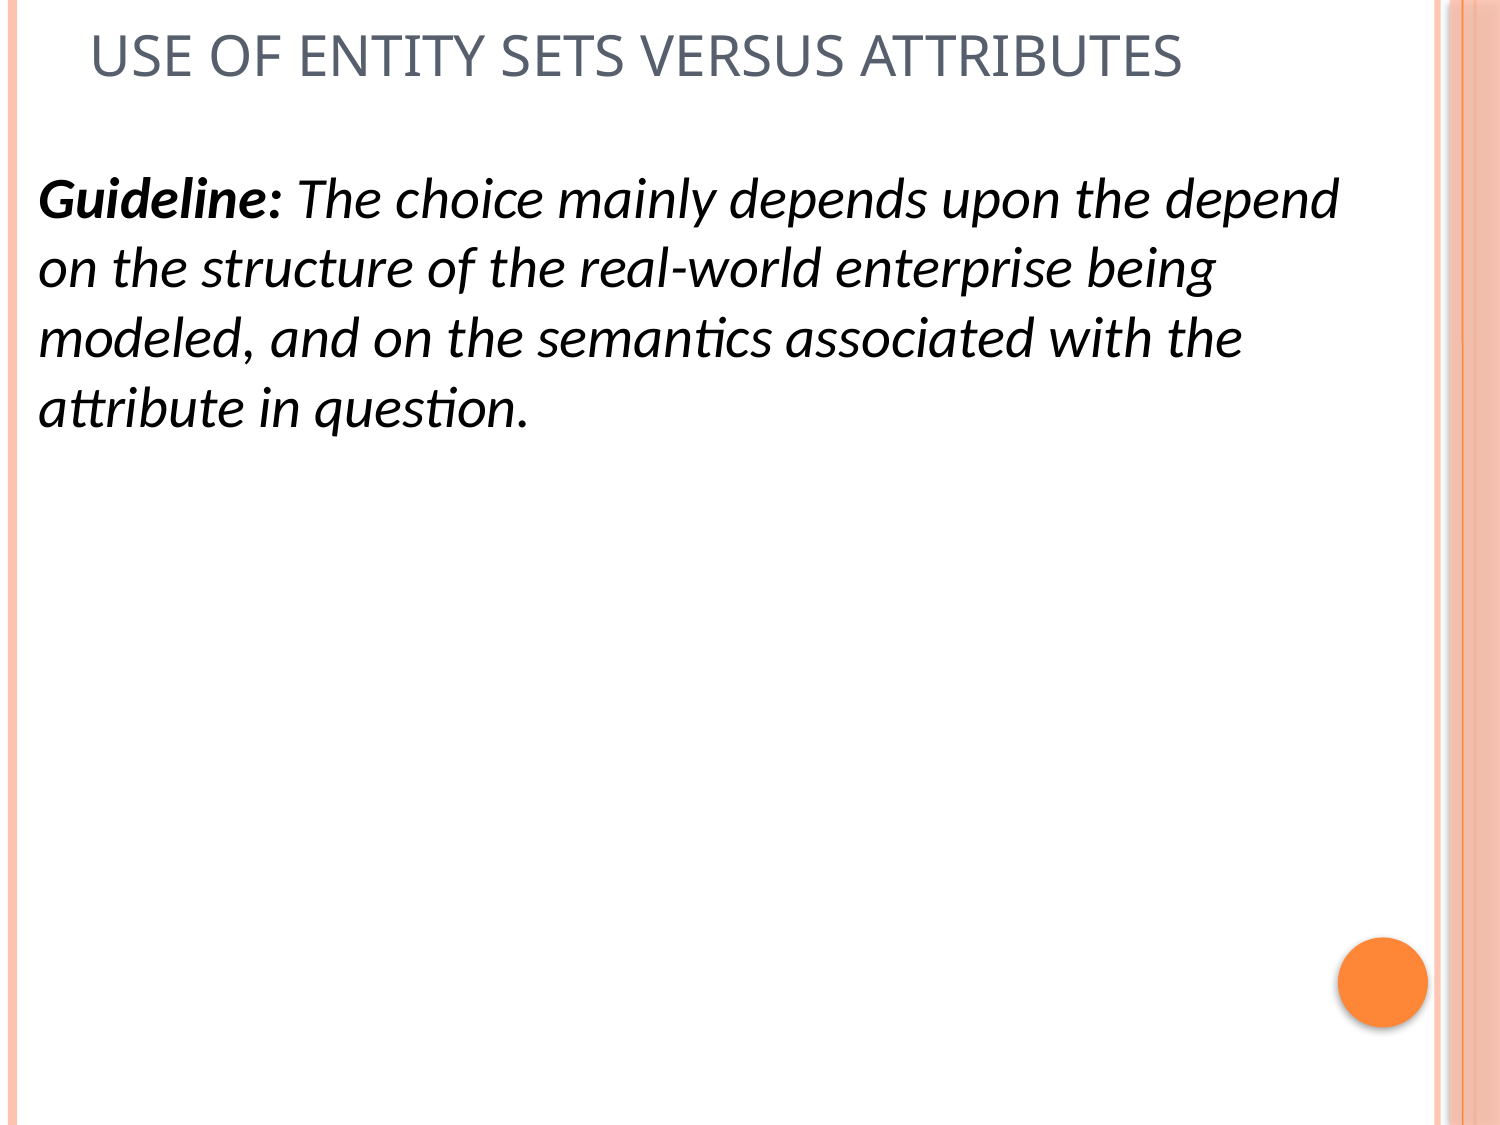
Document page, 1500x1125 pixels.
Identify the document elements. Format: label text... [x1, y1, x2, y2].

list [93, 750, 1425, 1079]
text_box Guideline: The choice mainly depends upon the depend on the structure of the real-world enterprise being modeled, and on the semantics associated with the attribute in question. [23, 152, 1383, 587]
title Use of entity sets versus Attributes [75, 11, 1300, 96]
